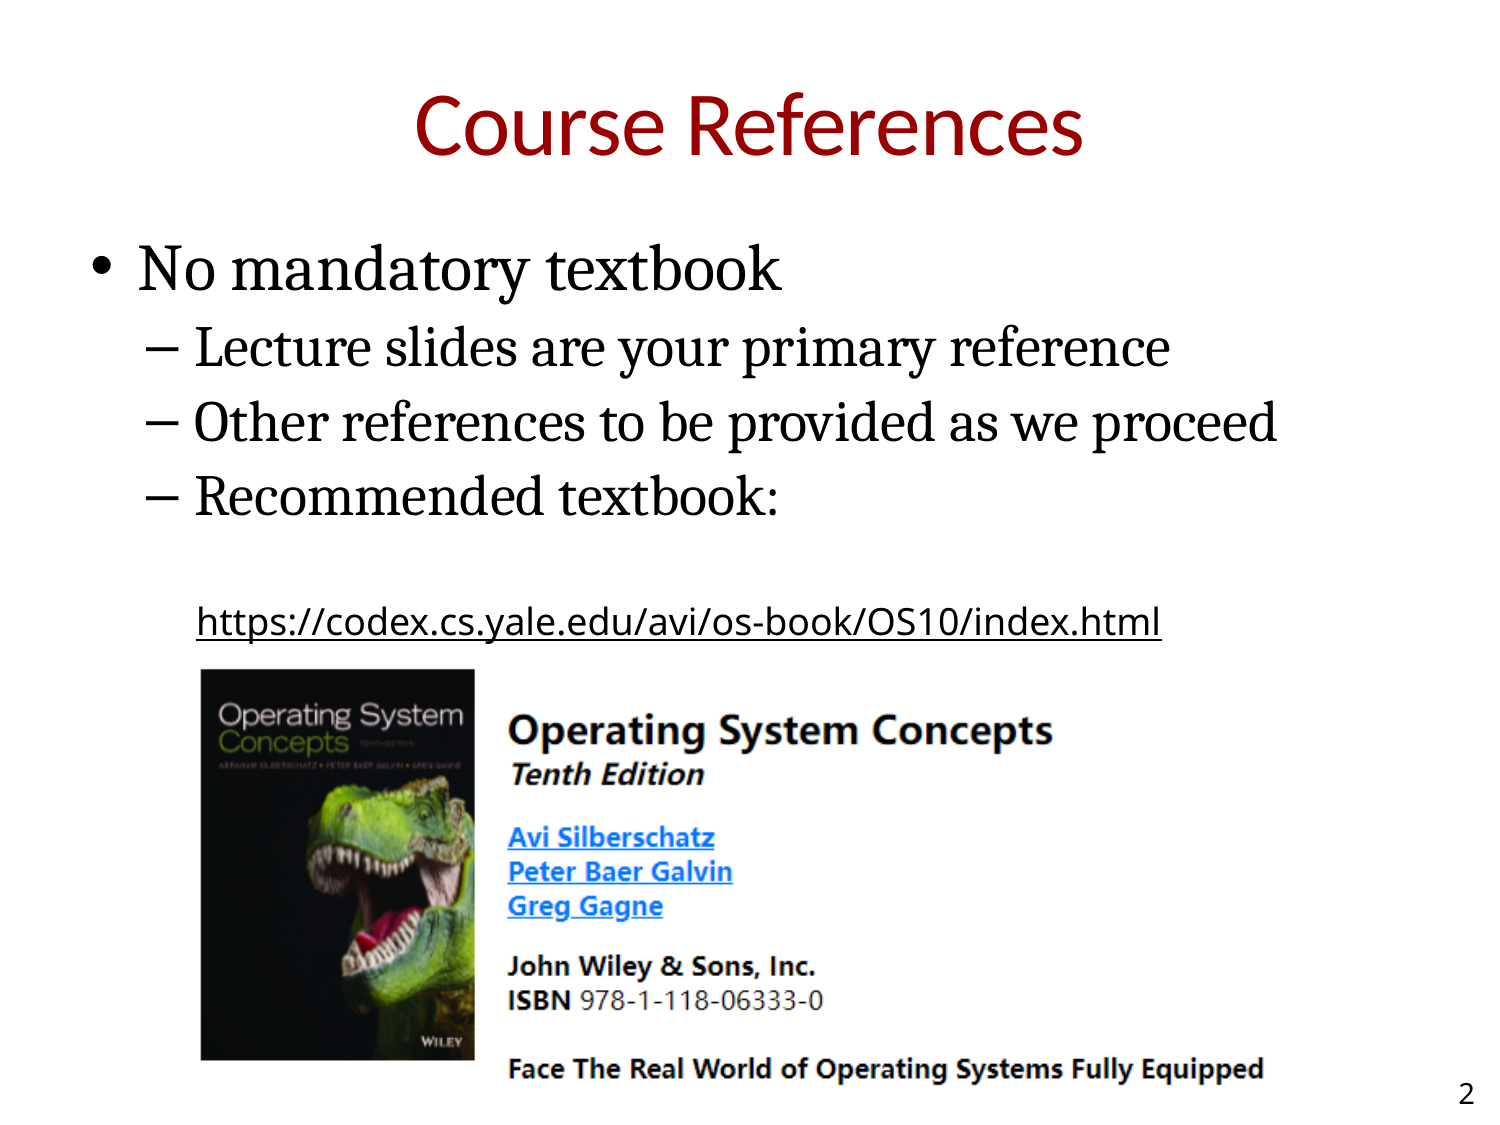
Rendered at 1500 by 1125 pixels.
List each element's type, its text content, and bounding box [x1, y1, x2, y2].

text_box https://codex.cs.yale.edu/avi/os-book/OS10/index.html [181, 590, 1390, 657]
list No mandatory textbook Lecture slides are your primary reference Other references to be provided as we proceed Recommended textbook: [75, 224, 1425, 1005]
title Course References [75, 24, 1425, 213]
slide_number 2 [1125, 1065, 1475, 1125]
picture [193, 663, 1270, 1096]
